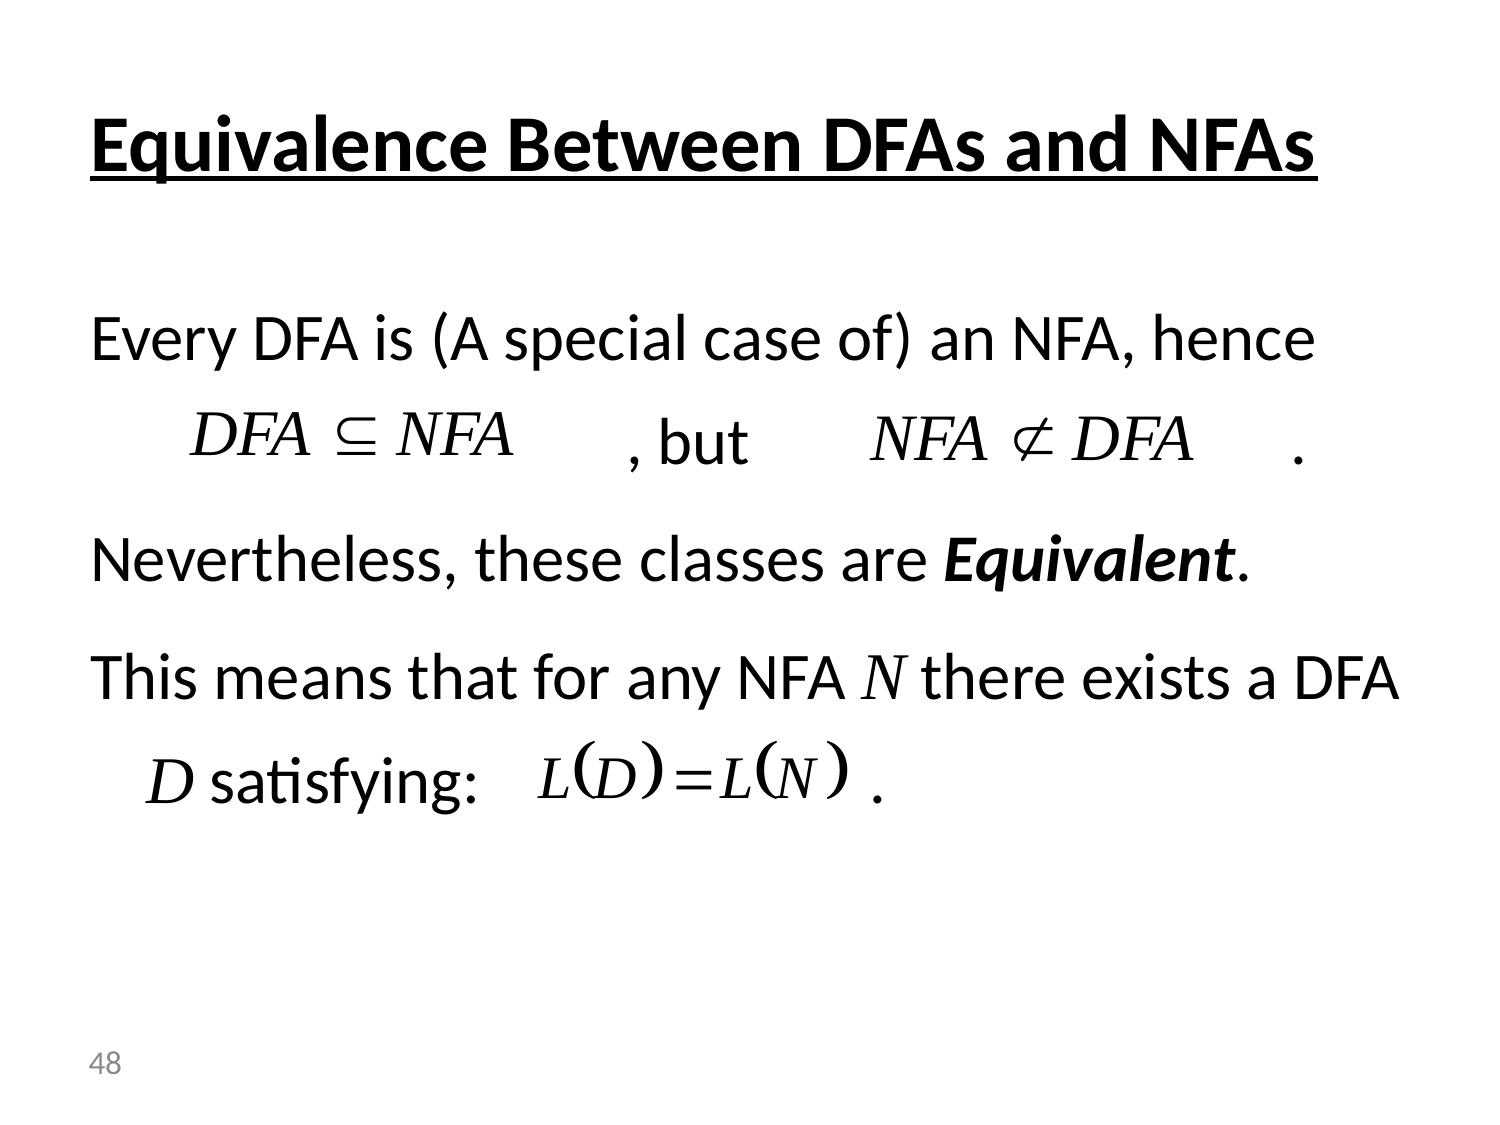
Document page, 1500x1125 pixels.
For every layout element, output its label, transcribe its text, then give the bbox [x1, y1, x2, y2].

title Equivalence Between DFAs and NFAs [75, 45, 1425, 233]
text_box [177, 395, 531, 478]
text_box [527, 737, 854, 824]
slide_number 48 [58, 1031, 409, 1092]
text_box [856, 399, 1210, 478]
list Every DFA is (A special case of) an NFA, hence , but . Nevertheless, these classes are Equivalent. This means that for any NFA N there exists a DFA D satisfying: . [75, 262, 1425, 1005]
